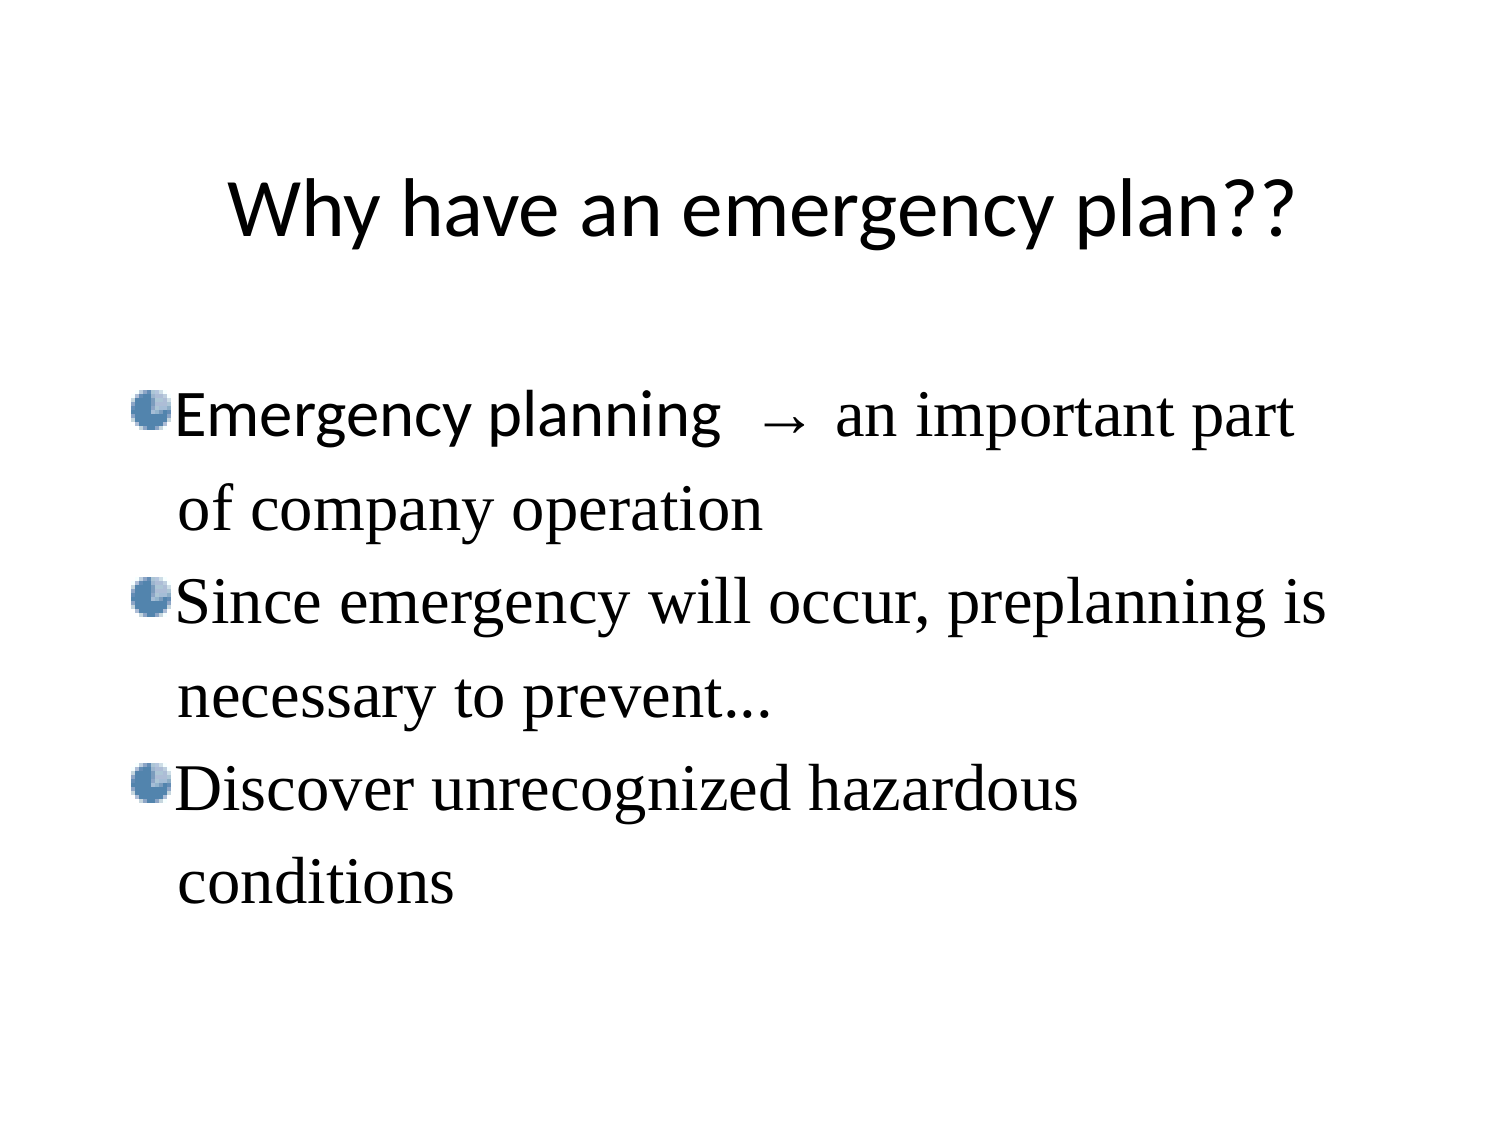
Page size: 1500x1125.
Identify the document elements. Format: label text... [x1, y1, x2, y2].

title Why have an emergency plan?? [187, 99, 1339, 306]
picture [127, 386, 175, 434]
picture [127, 573, 175, 621]
list Emergency planning → an important part of company operation Since emergency will occur, preplanning is necessary to prevent... Discover unrecognized hazardous conditions [112, 362, 1375, 963]
picture [127, 760, 175, 807]
